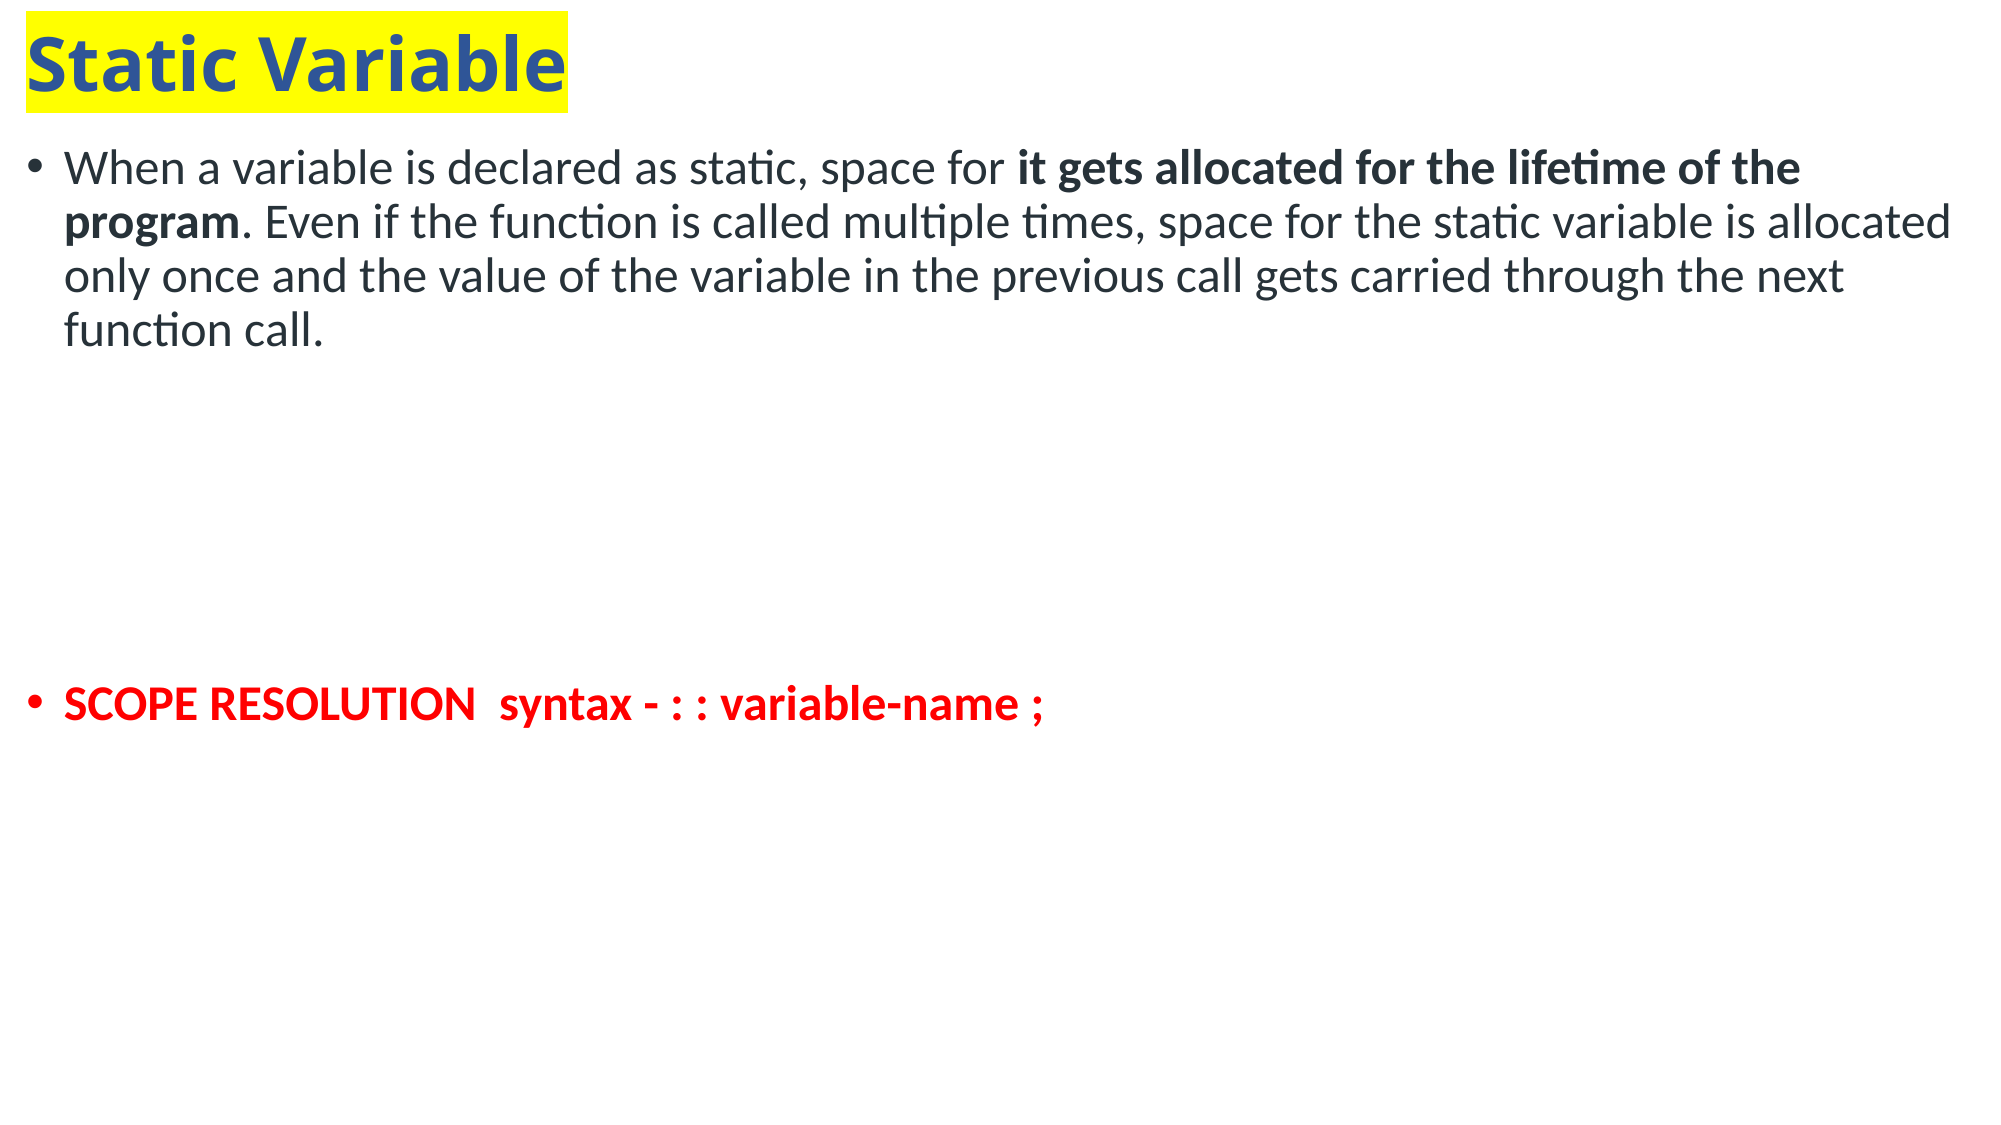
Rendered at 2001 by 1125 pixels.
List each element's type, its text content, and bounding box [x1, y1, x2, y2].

list When a variable is declared as static, space for it gets allocated for the lifetime of the program. Even if the function is called multiple times, space for the static variable is allocated only once and the value of the variable in the previous call gets carried through the next function call. SCOPE RESOLUTION syntax - : : variable-name ; [11, 133, 2000, 1113]
title Static Variable [11, 0, 2000, 133]
